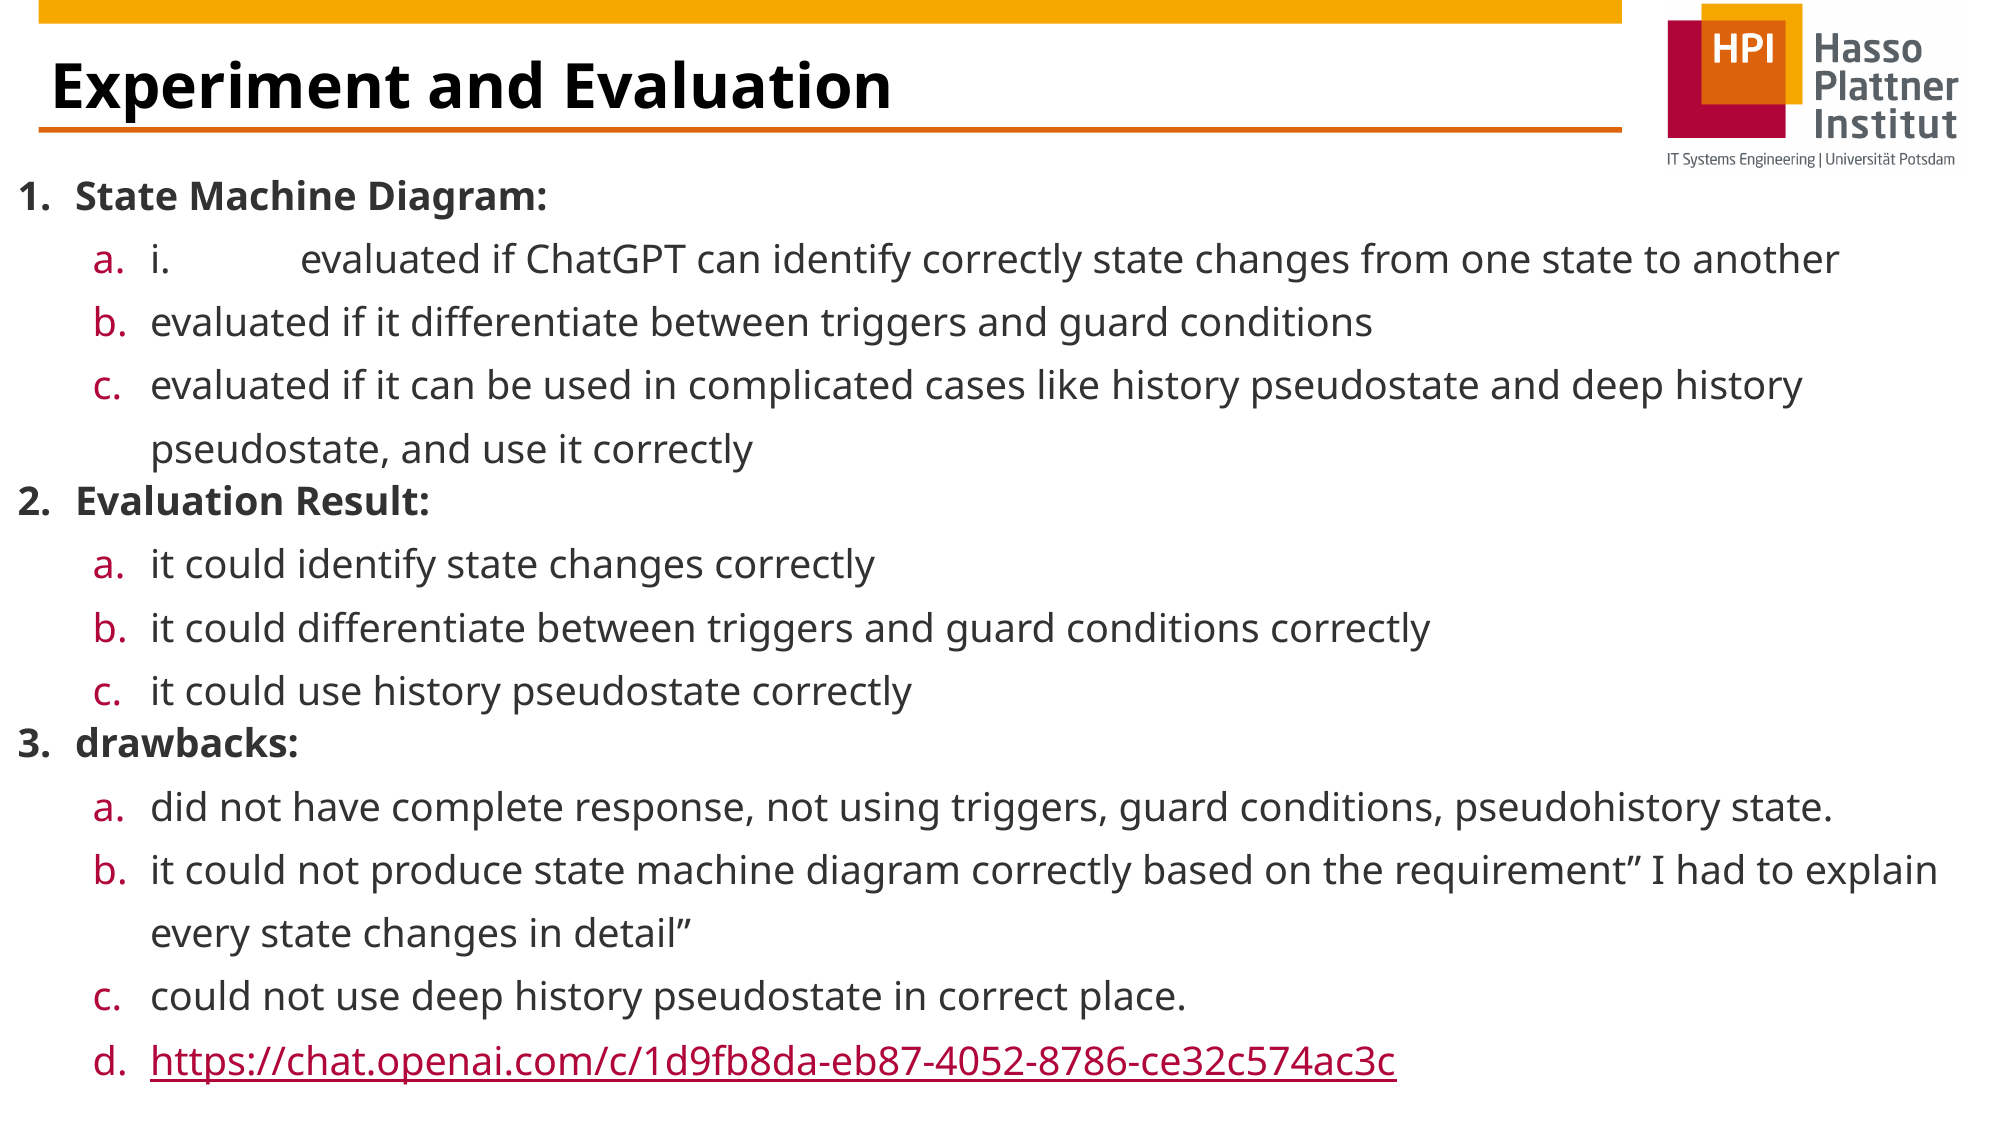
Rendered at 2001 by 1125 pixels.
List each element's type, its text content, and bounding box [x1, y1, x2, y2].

picture [1664, 0, 1965, 165]
title Experiment and Evaluation [50, 0, 1550, 122]
subtitle State Machine Diagram: i. evaluated if ChatGPT can identify correctly state changes from one state to another evaluated if it differentiate between triggers and guard conditions evaluated if it can be used in complicated cases like history pseudostate and deep history pseudostate, and use it correctly Evaluation Result: it could identify state changes correctly it could differentiate between triggers and guard conditions correctly it could use history pseudostate correctly drawbacks: did not have complete response, not using triggers, guard conditions, pseudohistory state. it could not produce state machine diagram correctly based on the requirement” I had to explain every state changes in detail” could not use deep history pseudostate in correct place. https://chat.openai.com/c/1d9fb8da-eb87-4052-8786-ce32c574ac3c [0, 165, 2000, 1090]
